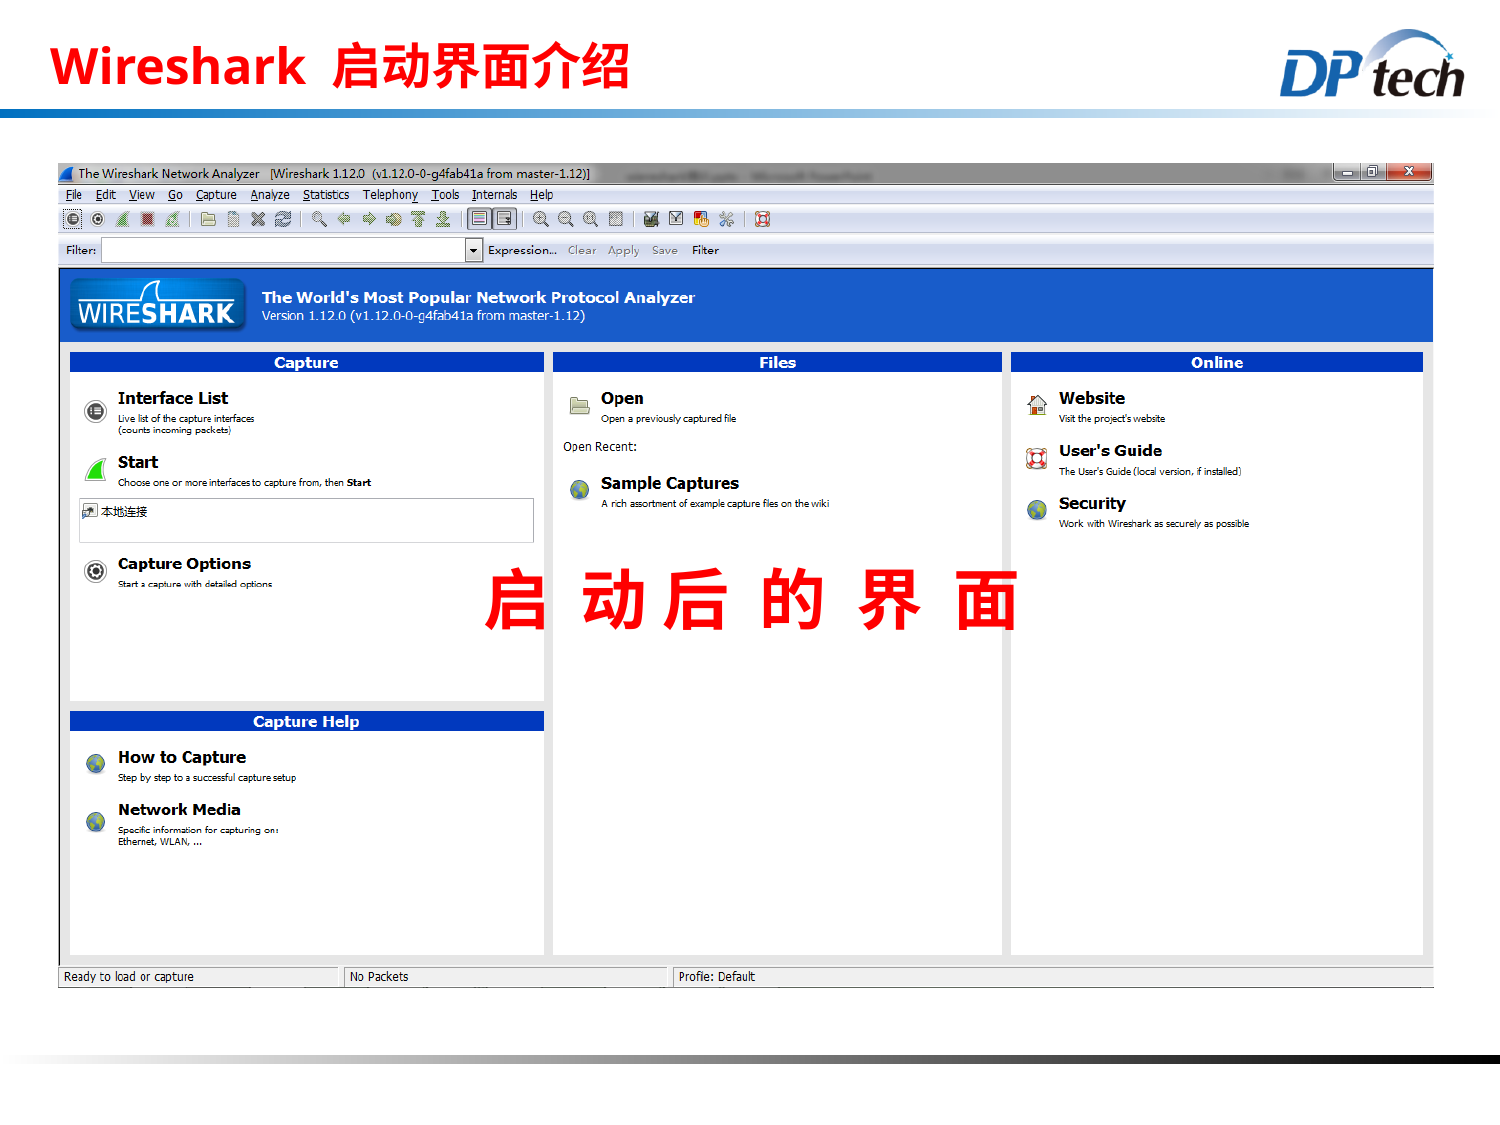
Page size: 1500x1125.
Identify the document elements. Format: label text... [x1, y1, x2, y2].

title Wireshark 启动界面介绍 [34, 23, 973, 106]
picture [1277, 29, 1466, 97]
picture [58, 163, 1434, 988]
